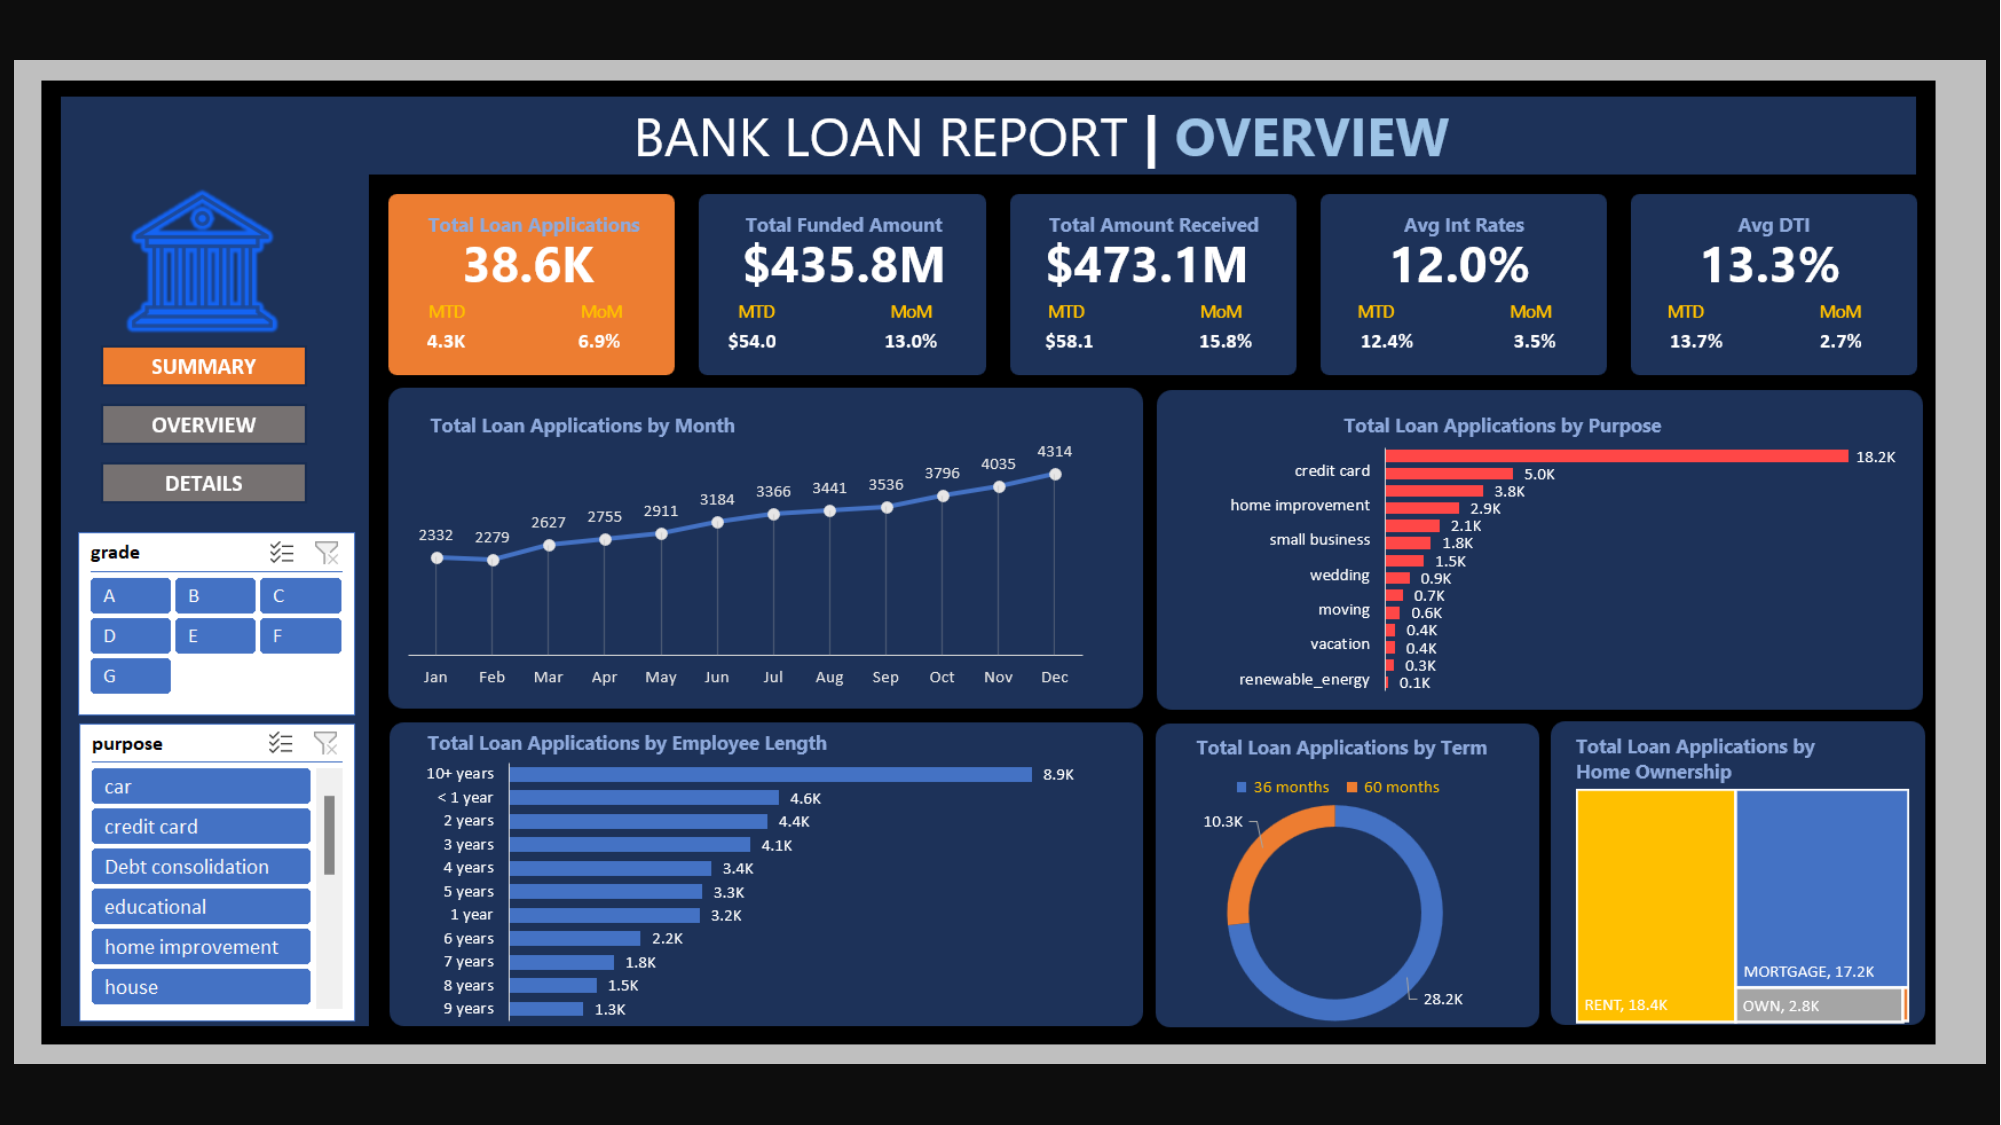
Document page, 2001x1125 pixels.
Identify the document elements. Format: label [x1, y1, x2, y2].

picture [14, 60, 1986, 1064]
text_box [0, 0, 2000, 1125]
